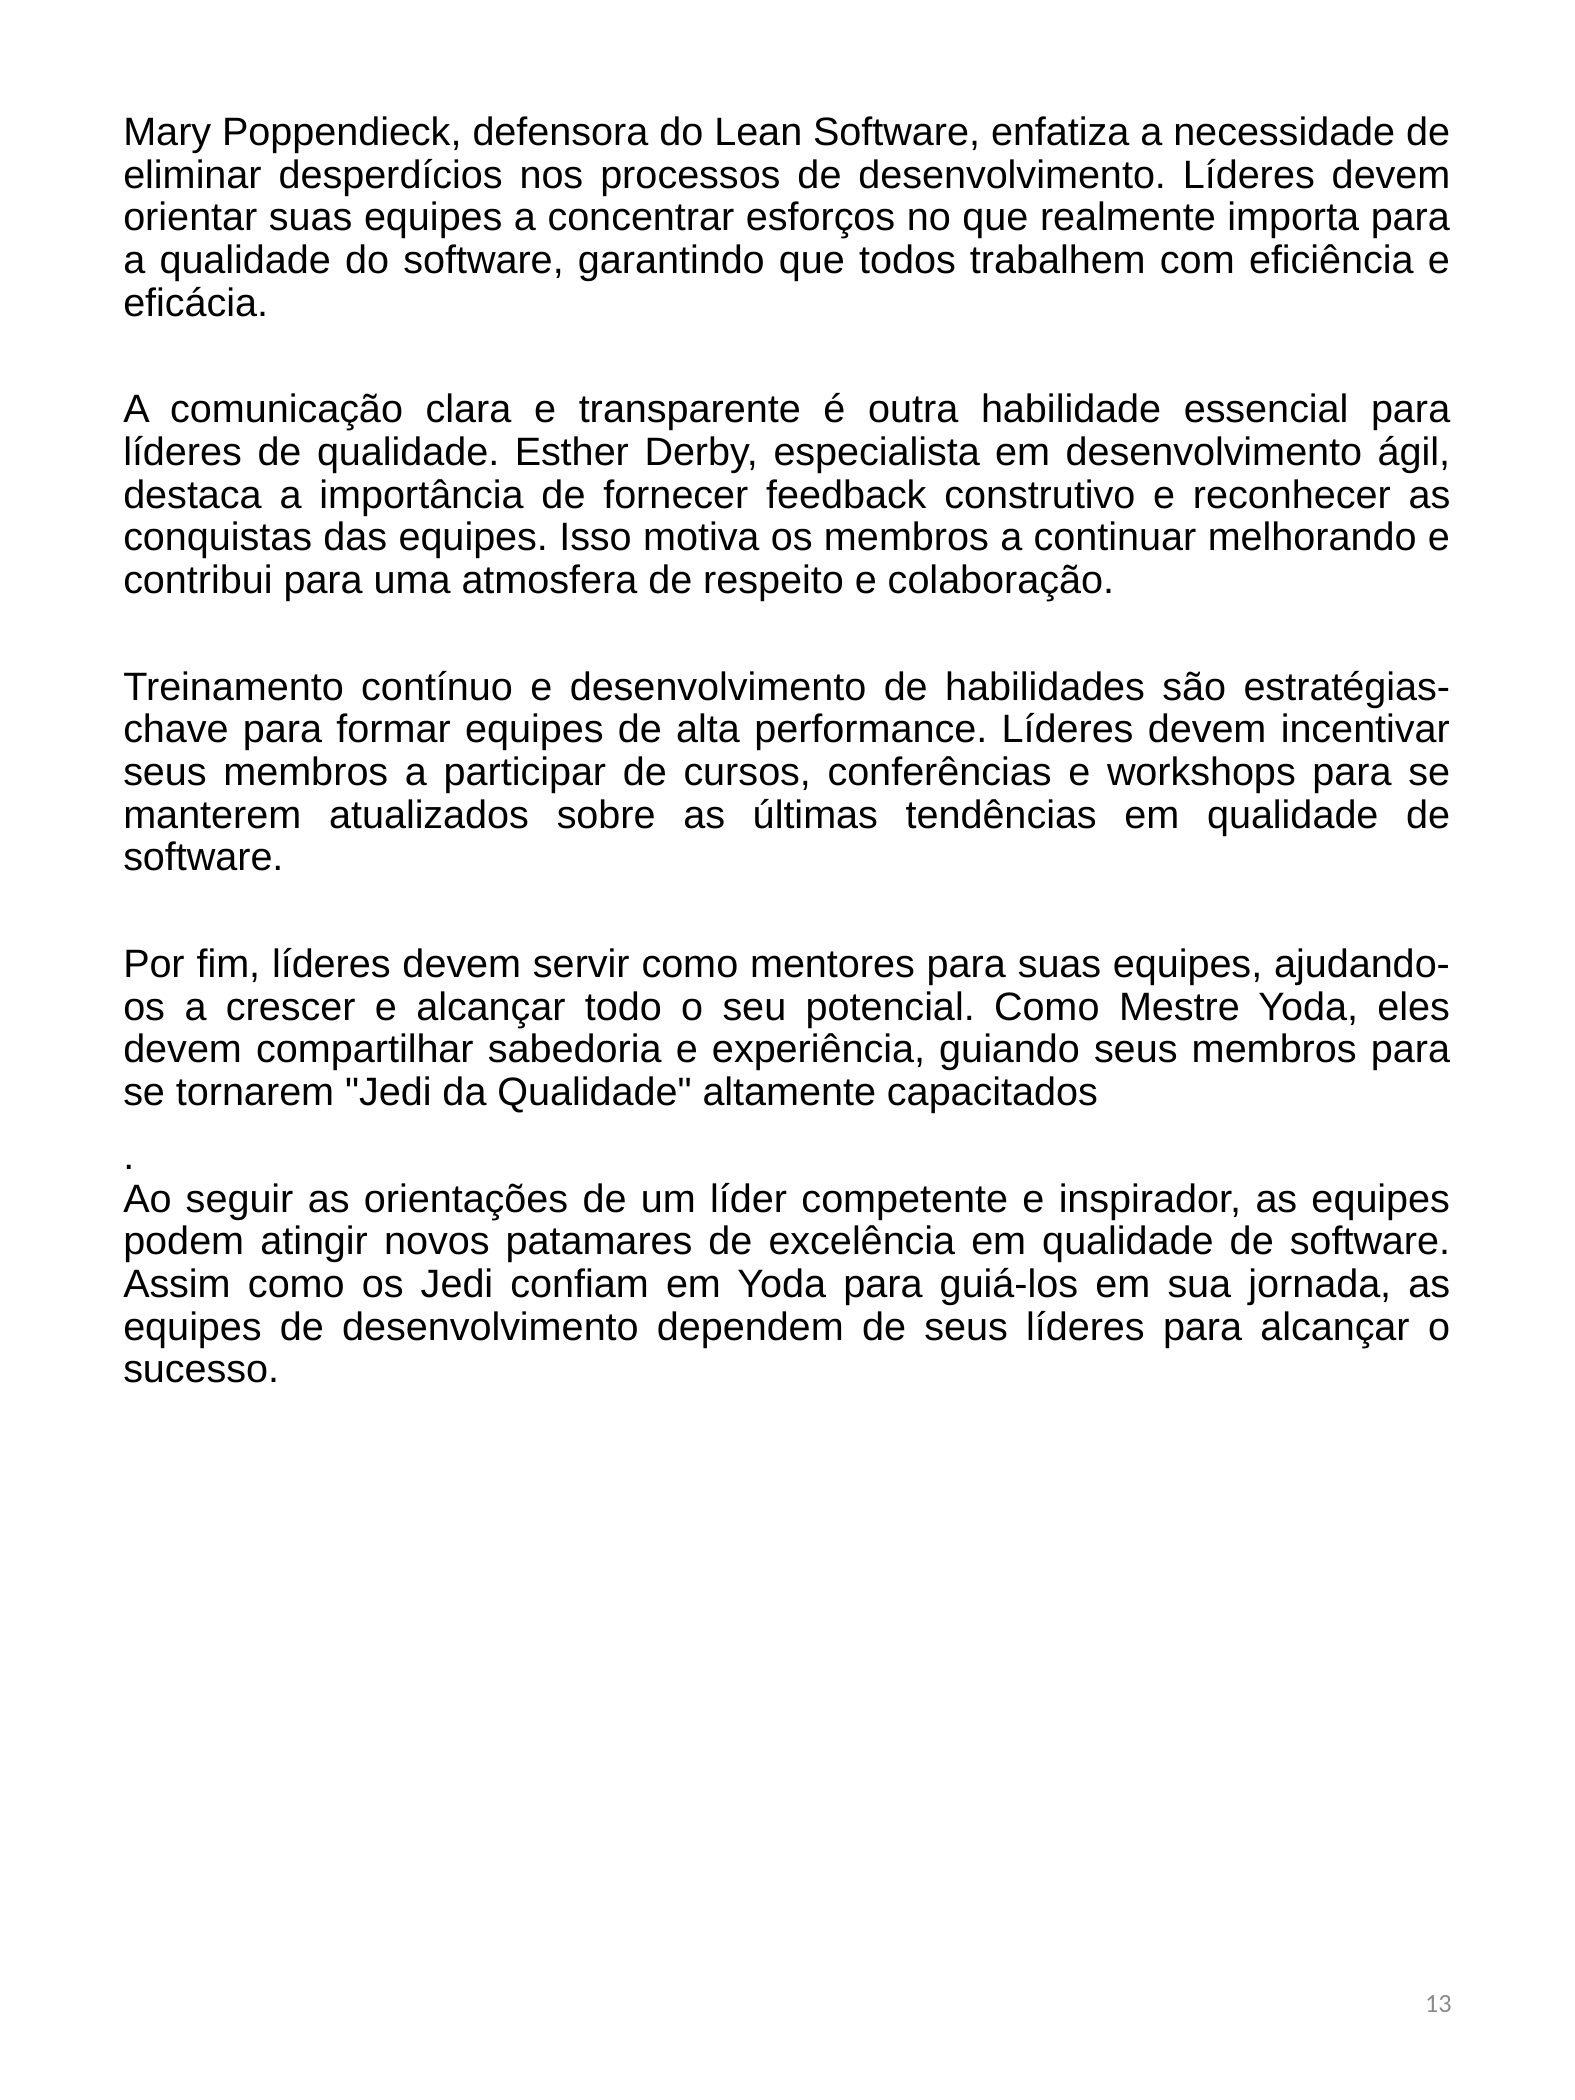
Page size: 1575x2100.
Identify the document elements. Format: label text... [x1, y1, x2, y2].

list Mary Poppendieck, defensora do Lean Software, enfatiza a necessidade de eliminar desperdícios nos processos de desenvolvimento. Líderes devem orientar suas equipes a concentrar esforços no que realmente importa para a qualidade do software, garantindo que todos trabalhem com eficiência e eficácia. A comunicação clara e transparente é outra habilidade essencial para líderes de qualidade. Esther Derby, especialista em desenvolvimento ágil, destaca a importância de fornecer feedback construtivo e reconhecer as conquistas das equipes. Isso motiva os membros a continuar melhorando e contribui para uma atmosfera de respeito e colaboração. Treinamento contínuo e desenvolvimento de habilidades são estratégias-chave para formar equipes de alta performance. Líderes devem incentivar seus membros a participar de cursos, conferências e workshops para se manterem atualizados sobre as últimas tendências em qualidade de software. Por fim, líderes devem servir como mentores para suas equipes, ajudando-os a crescer e alcançar todo o seu potencial. Como Mestre Yoda, eles devem compartilhar sabedoria e experiência, guiando seus membros para se tornarem "Jedi da Qualidade" altamente capacitados . Ao seguir as orientações de um líder competente e inspirador, as equipes podem atingir novos patamares de excelência em qualidade de software. Assim como os Jedi confiam em Yoda para guiá-los em sua jornada, as equipes de desenvolvimento dependem de seus líderes para alcançar o sucesso. [108, 104, 1467, 1892]
slide_number 13 [1112, 1946, 1467, 2059]
